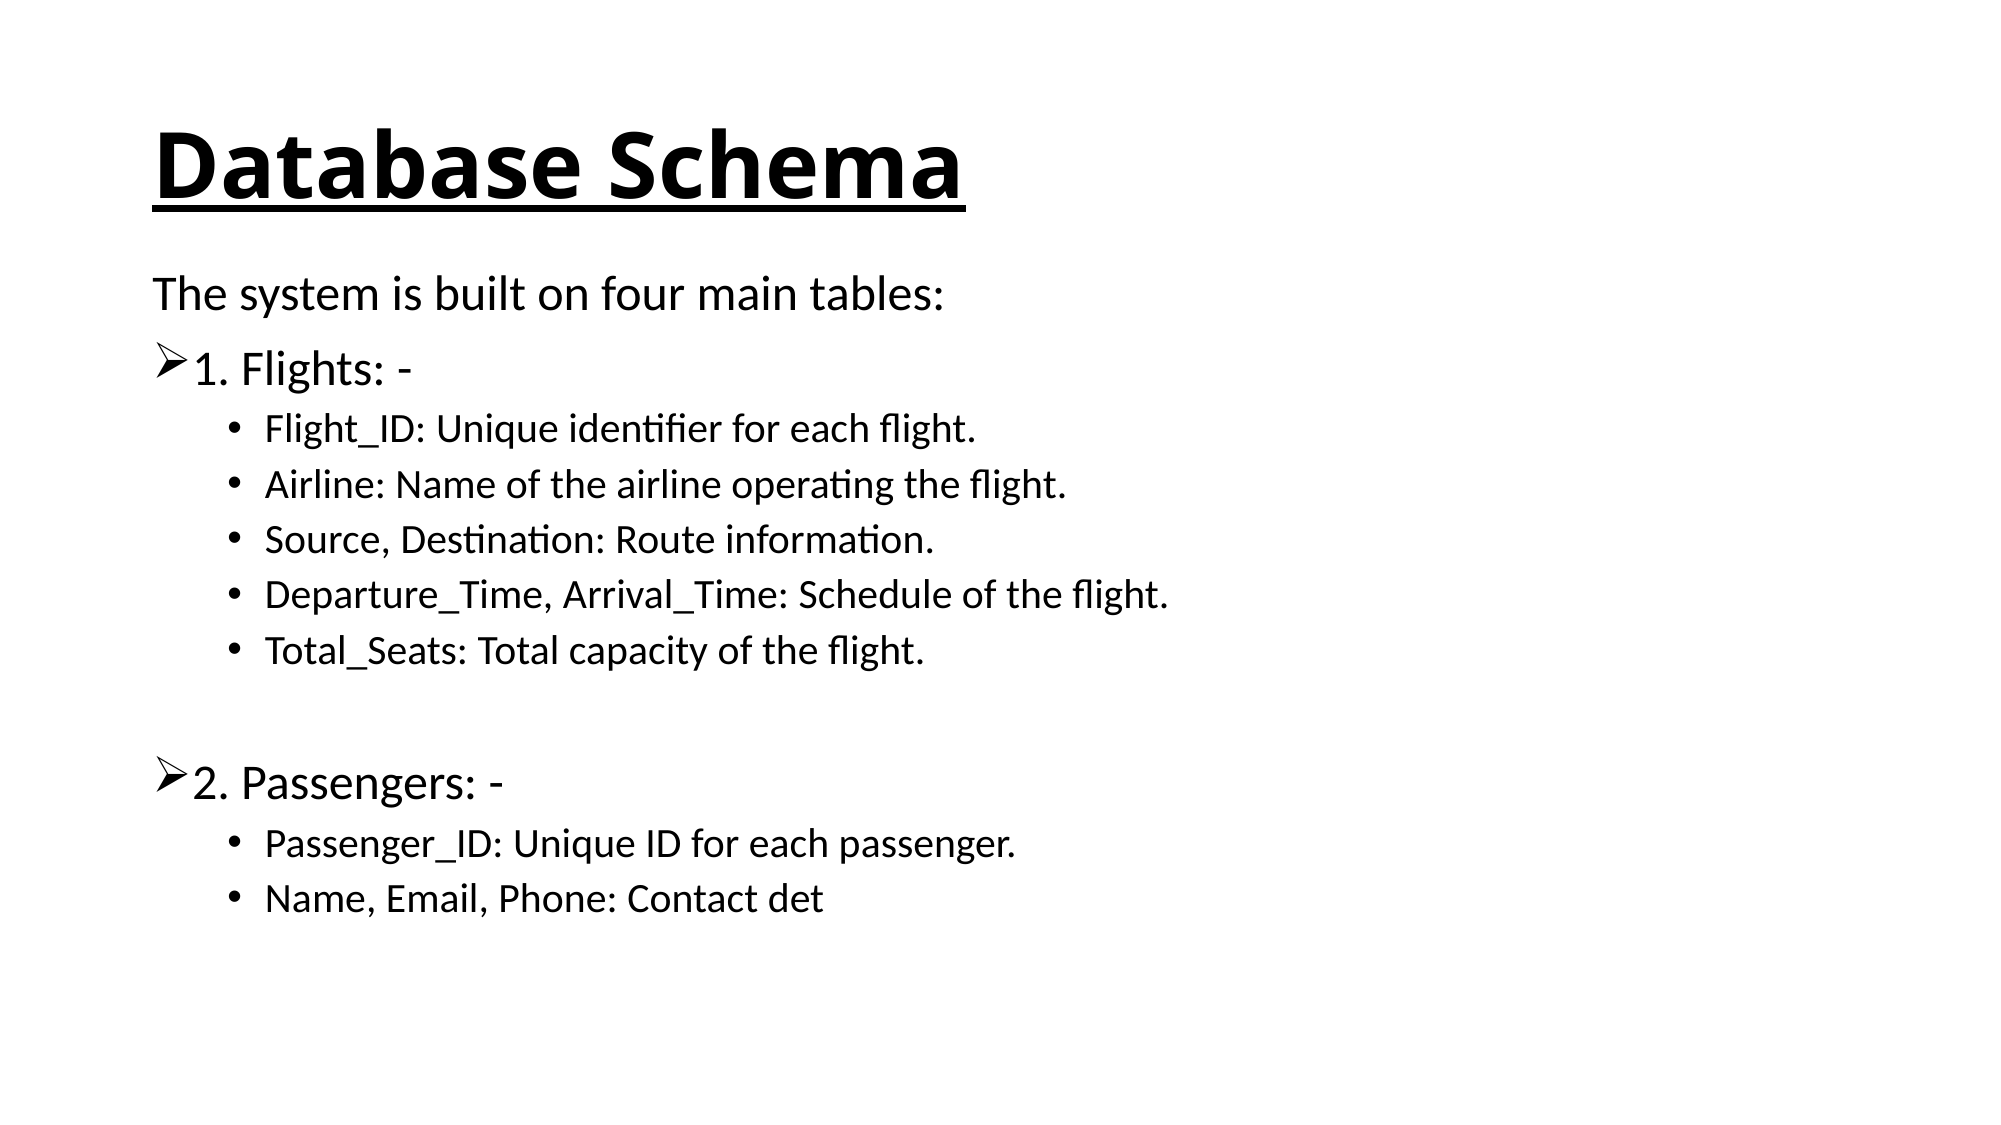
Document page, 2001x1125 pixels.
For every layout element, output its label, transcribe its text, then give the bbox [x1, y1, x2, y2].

title Database Schema [137, 59, 1863, 260]
list The system is built on four main tables: 1. Flights: - Flight_ID: Unique identifier for each flight. Airline: Name of the airline operating the flight. Source, Destination: Route information. Departure_Time, Arrival_Time: Schedule of the flight. Total_Seats: Total capacity of the flight. [137, 260, 1863, 684]
text_box 2. Passengers: - Passenger_ID: Unique ID for each passenger. Name, Email, Phone: Contact det [137, 749, 1863, 935]
